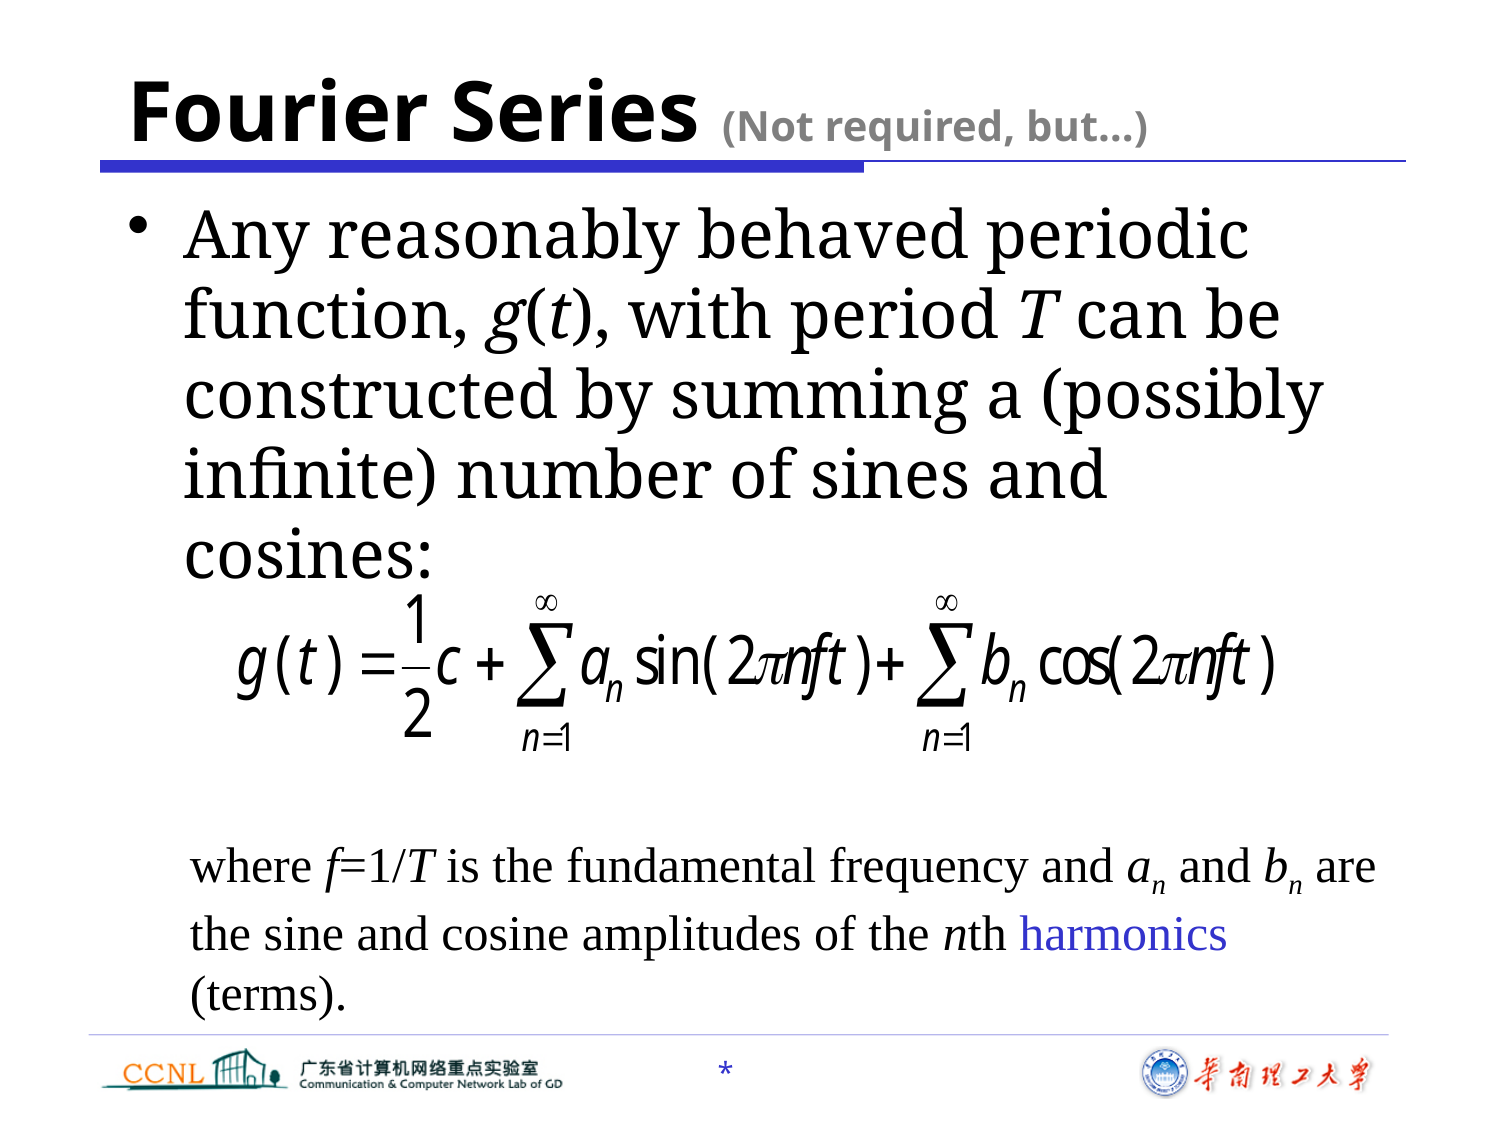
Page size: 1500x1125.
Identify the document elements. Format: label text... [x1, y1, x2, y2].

picture [1139, 1046, 1382, 1099]
text_box where f=1/T is the fundamental frequency and an and bn are the sine and cosine amplitudes of the nth harmonics (terms). [174, 824, 1413, 1029]
title Fourier Series (Not required, but…) [111, 54, 1388, 162]
list Any reasonably behaved periodic function, g(t), with period T can be constructed by summing a (possibly infinite) number of sines and cosines: [112, 184, 1388, 1036]
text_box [229, 573, 1281, 762]
picture [88, 1046, 573, 1096]
